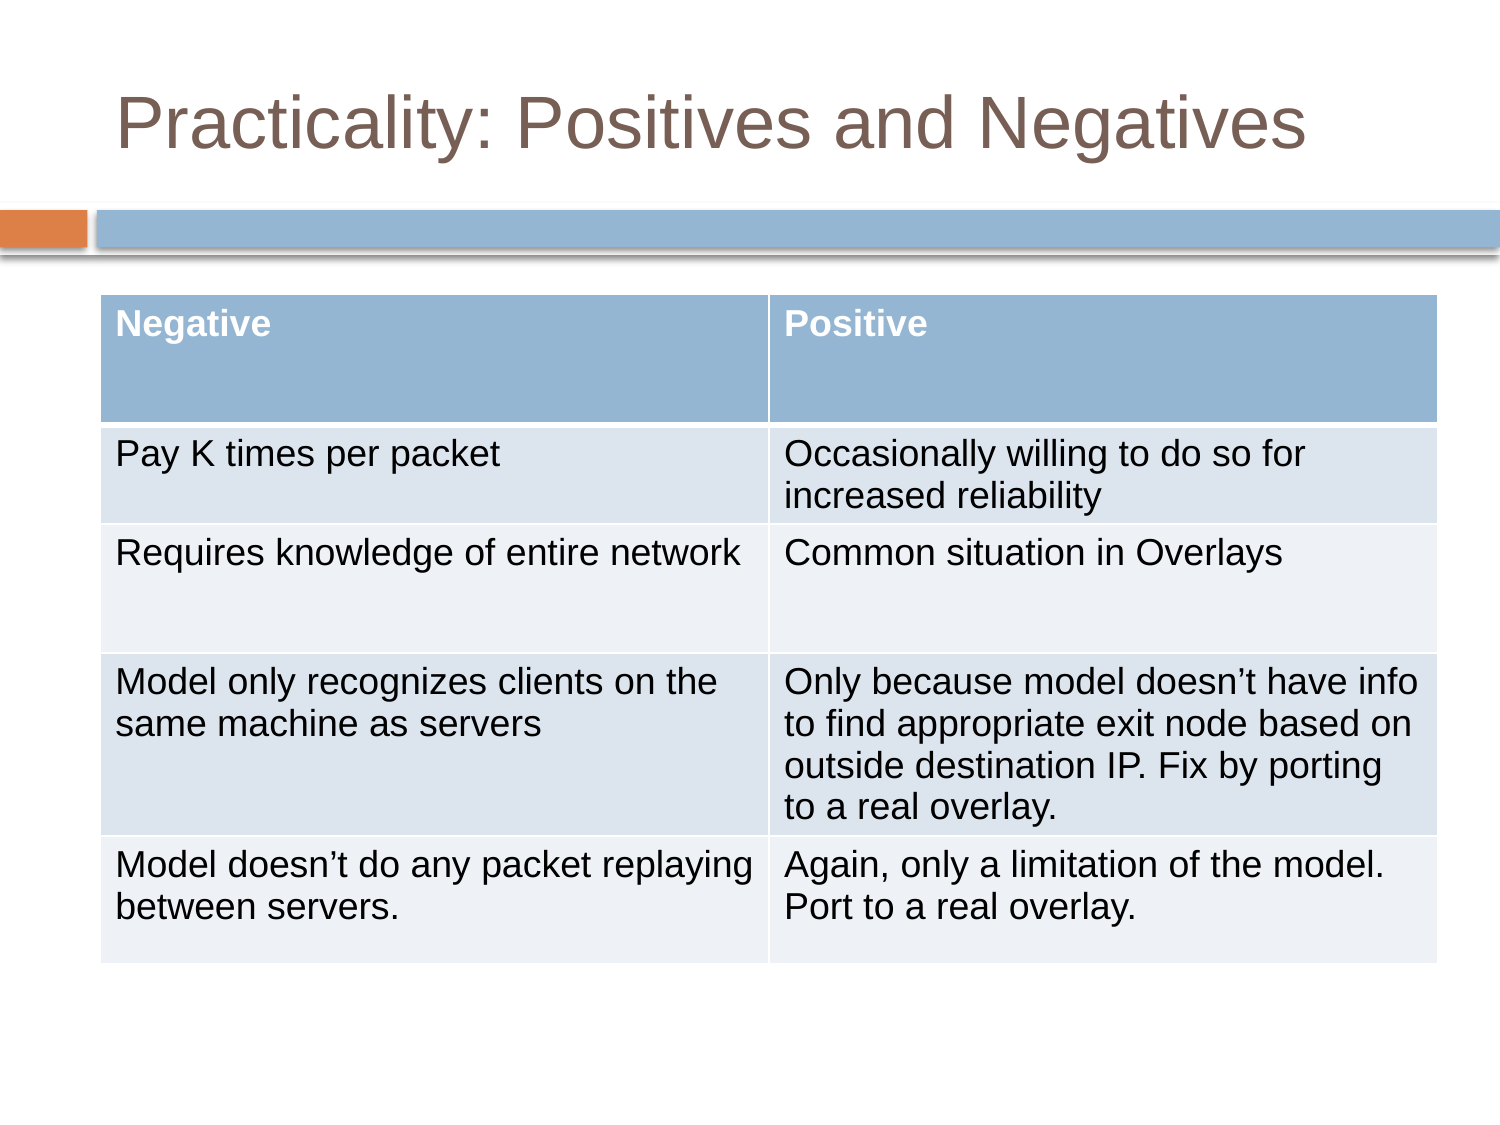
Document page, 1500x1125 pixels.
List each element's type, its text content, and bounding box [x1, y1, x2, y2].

table_cell Model only recognizes clients on the same machine as servers [101, 654, 768, 835]
table_cell Requires knowledge of entire network [101, 525, 768, 652]
table_cell Pay K times per packet [101, 428, 768, 523]
table_header Positive [770, 295, 1437, 422]
title Practicality: Positives and Negatives [100, 37, 1438, 200]
table_header Negative [101, 295, 768, 422]
table_cell Model doesn’t do any packet replaying between servers. [101, 837, 768, 963]
table_cell Again, only a limitation of the model. Port to a real overlay. [770, 837, 1437, 963]
table_cell Occasionally willing to do so for increased reliability [770, 428, 1437, 523]
table_cell Common situation in Overlays [770, 525, 1437, 652]
table_cell Only because model doesn’t have info to find appropriate exit node based on outside destination IP. Fix by porting to a real overlay. [770, 654, 1437, 835]
